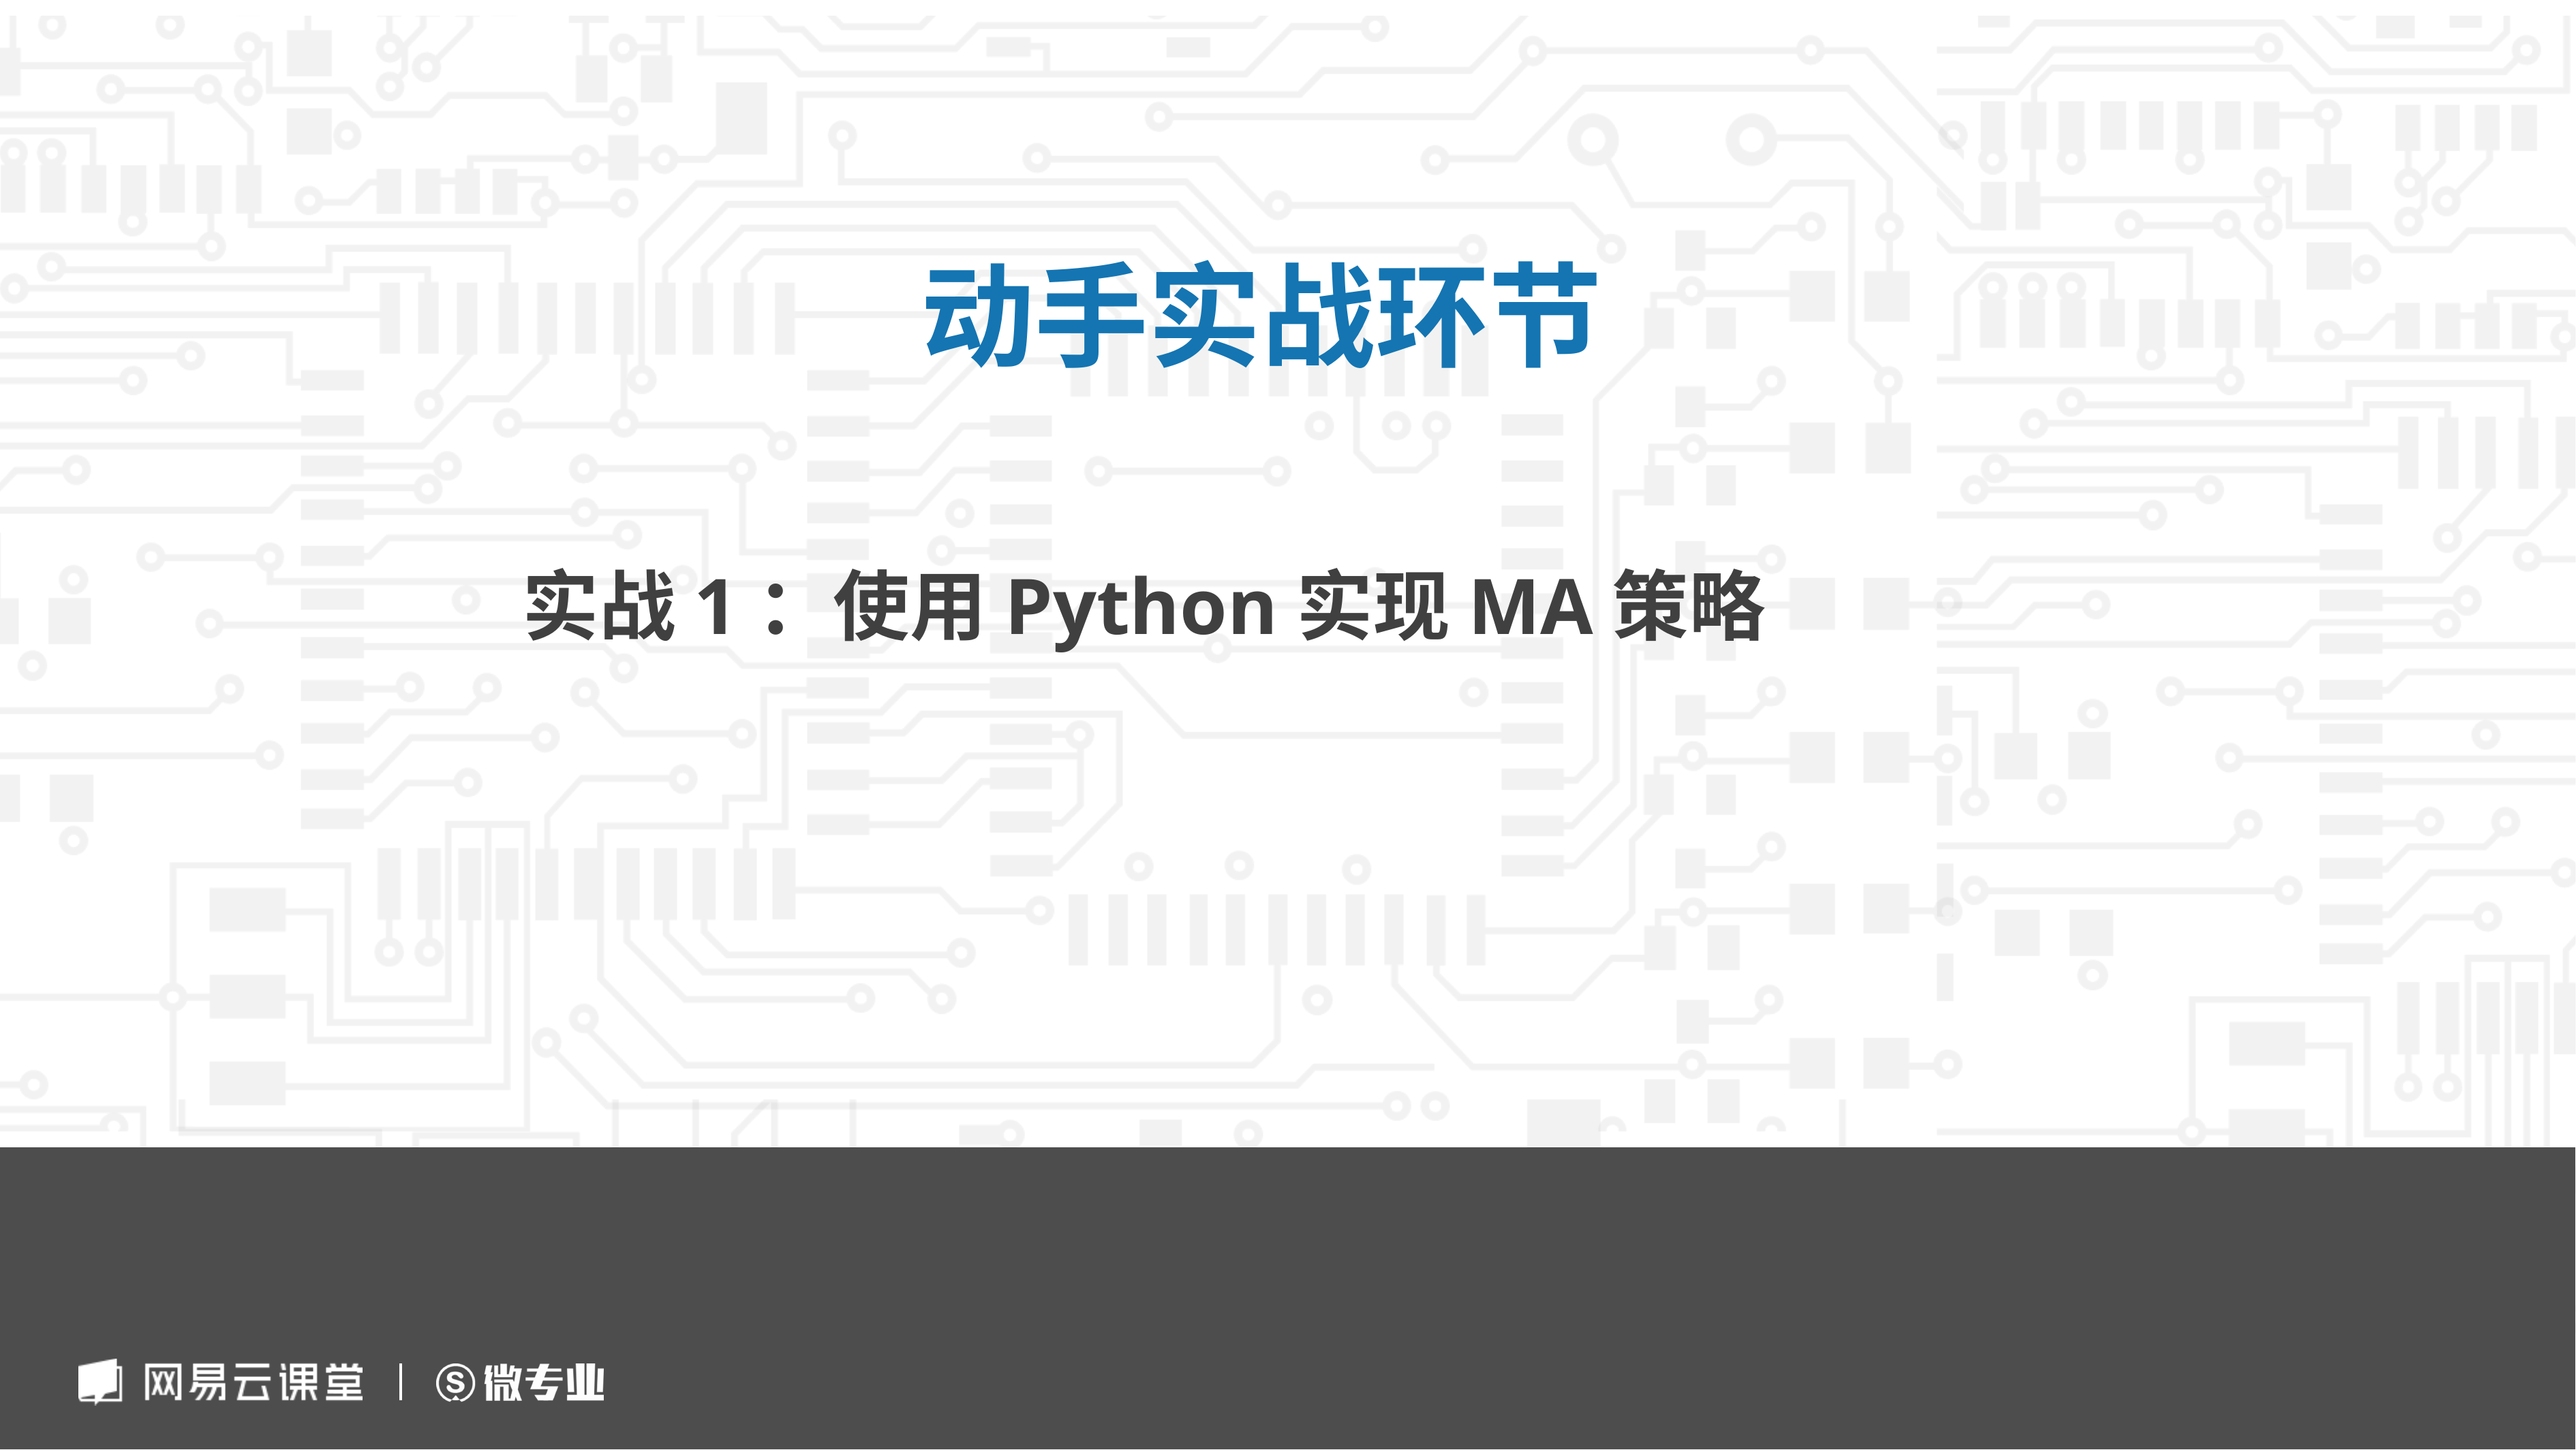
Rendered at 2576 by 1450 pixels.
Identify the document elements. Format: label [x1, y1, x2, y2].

text_box [423, 232, 2256, 796]
text_box [78, 1358, 604, 1406]
text_box [0, 1355, 2576, 1449]
picture [0, 15, 2576, 1350]
